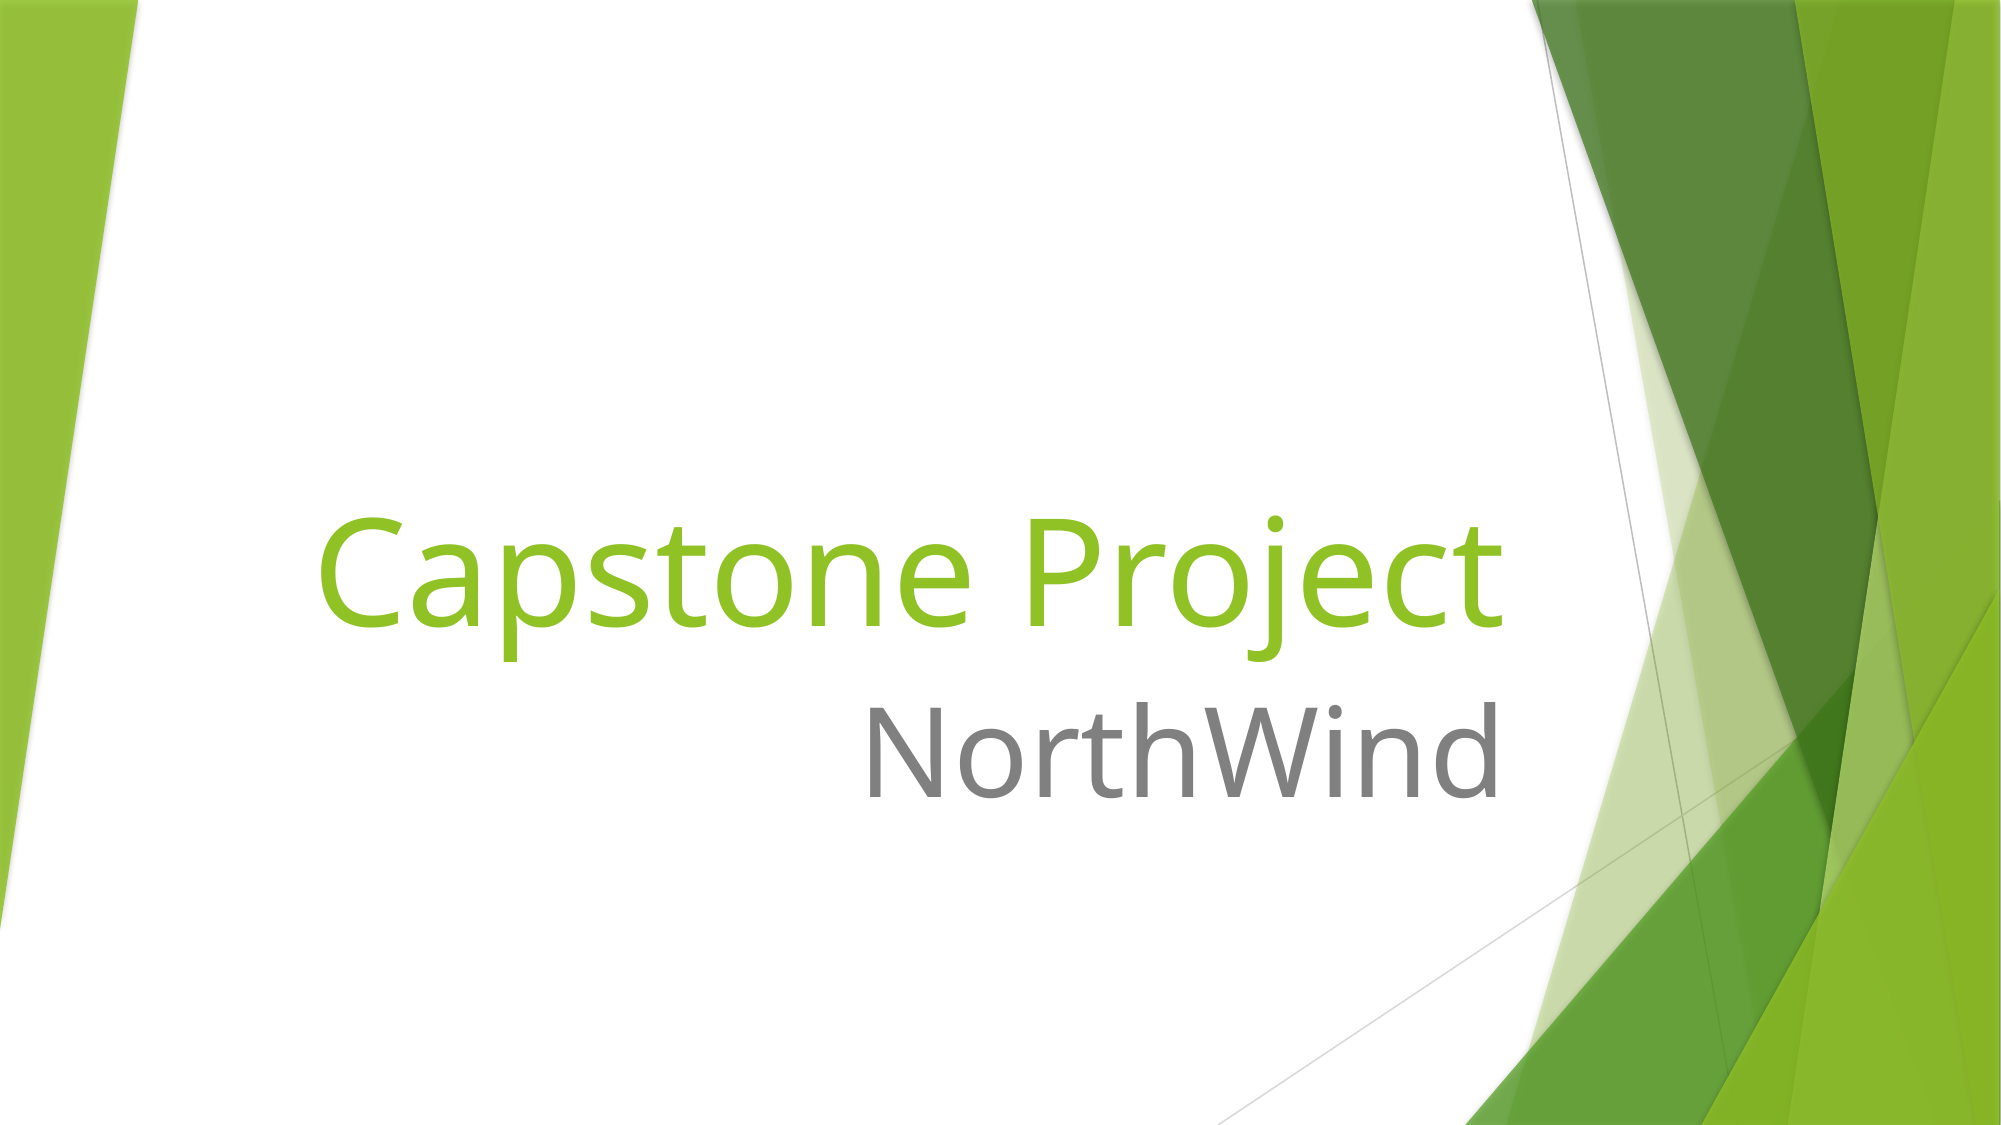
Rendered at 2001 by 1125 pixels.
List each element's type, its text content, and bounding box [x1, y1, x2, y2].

title Capstone Project [247, 394, 1522, 664]
subtitle NorthWind [247, 664, 1522, 845]
